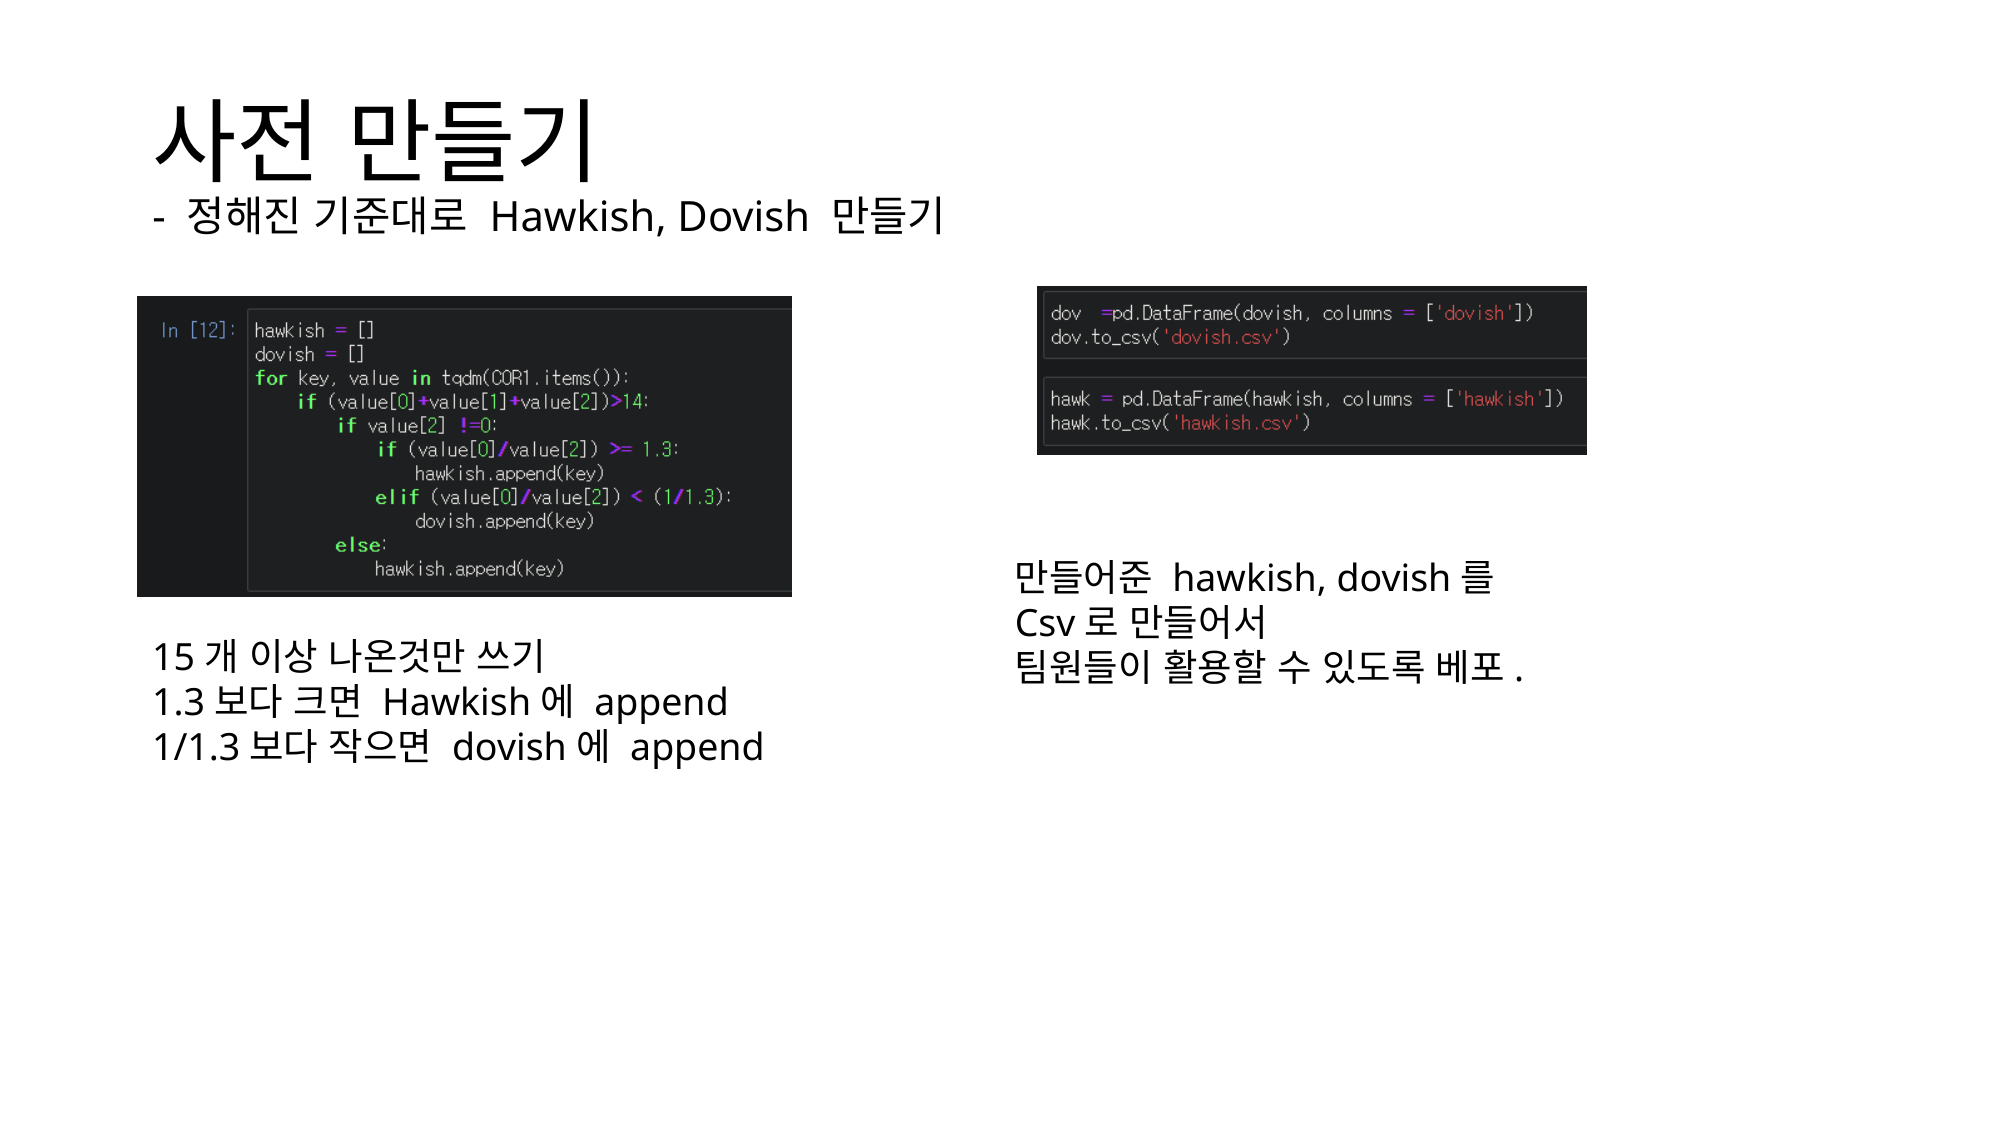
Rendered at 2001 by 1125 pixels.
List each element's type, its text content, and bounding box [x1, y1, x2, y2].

text_box 만들어준 hawkish, dovish를 Csv로 만들어서 팀원들이 활용할 수 있도록 베포. [999, 546, 1791, 697]
text_box 15개 이상 나온것만 쓰기 1.3보다 크면 Hawkish에 append 1/1.3보다 작으면 dovish에 append [137, 625, 826, 776]
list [137, 296, 792, 597]
picture [1037, 286, 1587, 455]
title 사전 만들기 - 정해진 기준대로 Hawkish, Dovish 만들기 [137, 59, 1863, 278]
